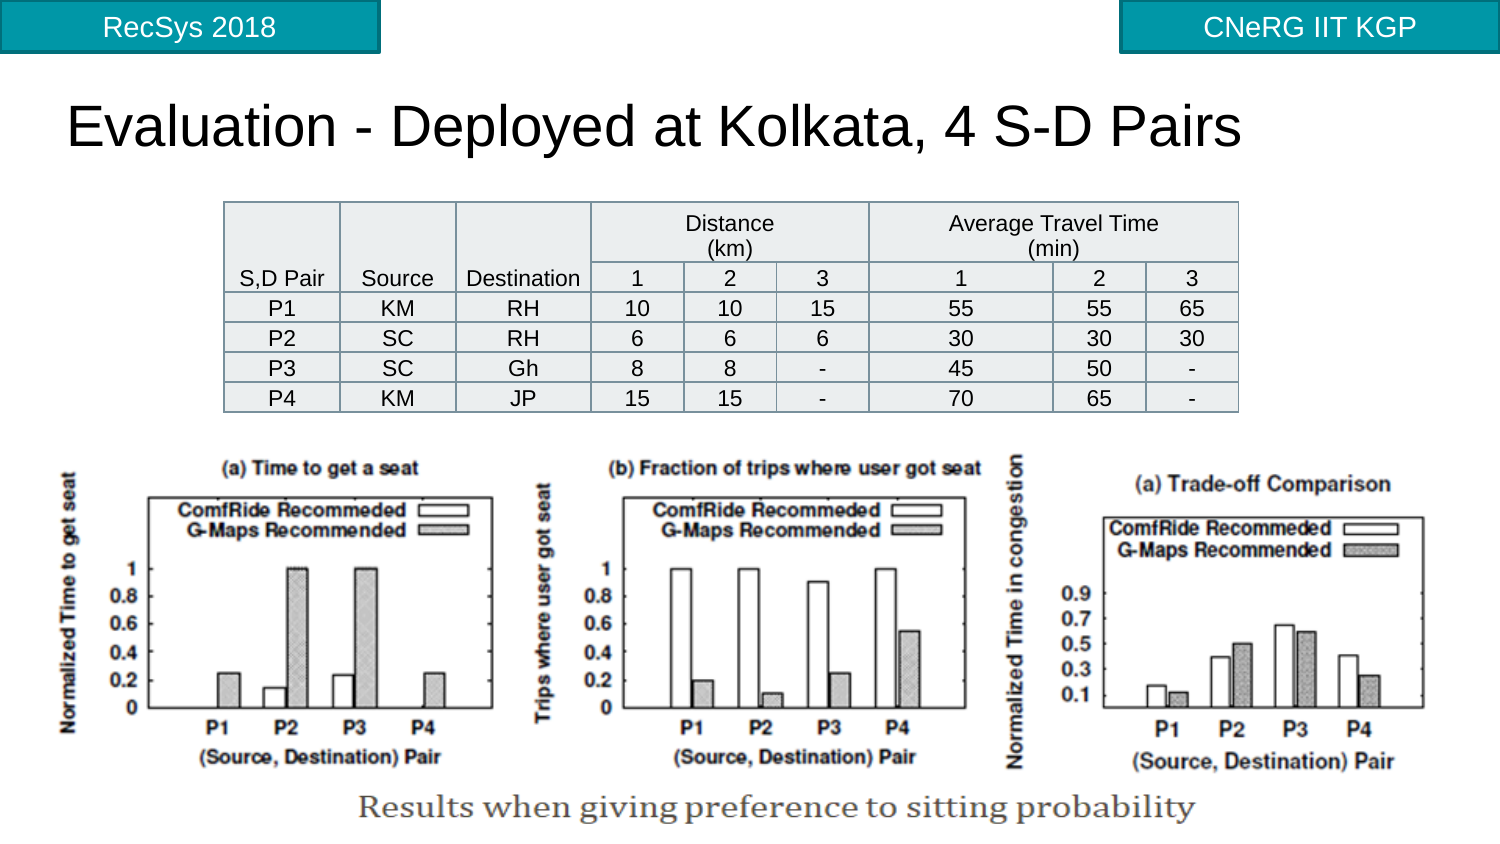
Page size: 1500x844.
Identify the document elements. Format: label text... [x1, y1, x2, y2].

table_cell P2 [225, 323, 339, 351]
table_cell 2 [1054, 263, 1145, 291]
table_cell RH [457, 293, 590, 321]
table_cell P1 [225, 293, 339, 321]
table_cell P4 [225, 383, 339, 411]
table_cell 30 [1147, 323, 1238, 351]
table_cell 15 [592, 383, 683, 411]
table_cell 65 [1054, 383, 1145, 411]
table_cell SC [341, 353, 455, 381]
table_cell - [777, 353, 868, 381]
table_header Destination [457, 203, 590, 291]
table_cell 6 [592, 323, 683, 351]
picture [41, 446, 1458, 844]
table_cell 30 [870, 323, 1052, 351]
table_cell 55 [870, 293, 1052, 321]
table_cell 3 [777, 263, 868, 291]
title Evaluation - Deployed at Kolkata, 4 S-D Pairs [51, 72, 1449, 167]
table_cell 10 [592, 293, 683, 321]
table_header Distance (km) [592, 203, 868, 261]
table_cell Gh [457, 353, 590, 381]
table_cell RH [457, 323, 590, 351]
table_cell 6 [777, 323, 868, 351]
table_cell - [1147, 353, 1238, 381]
table_cell 30 [1054, 323, 1145, 351]
table_cell 70 [870, 383, 1052, 411]
table_cell 65 [1147, 293, 1238, 321]
table_header Average Travel Time (min) [870, 203, 1238, 261]
table_cell P3 [225, 353, 339, 381]
table_cell 6 [685, 323, 776, 351]
table_header Source [341, 203, 455, 291]
table_cell 15 [777, 293, 868, 321]
table_cell 1 [870, 263, 1052, 291]
table_cell 50 [1054, 353, 1145, 381]
table_cell KM [341, 383, 455, 411]
table_cell 1 [592, 263, 683, 291]
table_cell - [1147, 383, 1238, 411]
table_header S,D Pair [225, 203, 339, 291]
table_cell 2 [685, 263, 776, 291]
table_cell SC [341, 323, 455, 351]
table_cell 8 [685, 353, 776, 381]
table_cell 3 [1147, 263, 1238, 291]
table_cell KM [341, 293, 455, 321]
table_cell 15 [685, 383, 776, 411]
table_cell 55 [1054, 293, 1145, 321]
table_cell 45 [870, 353, 1052, 381]
table_cell 8 [592, 353, 683, 381]
table_cell JP [457, 383, 590, 411]
table_cell 10 [685, 293, 776, 321]
table_cell - [777, 383, 868, 411]
